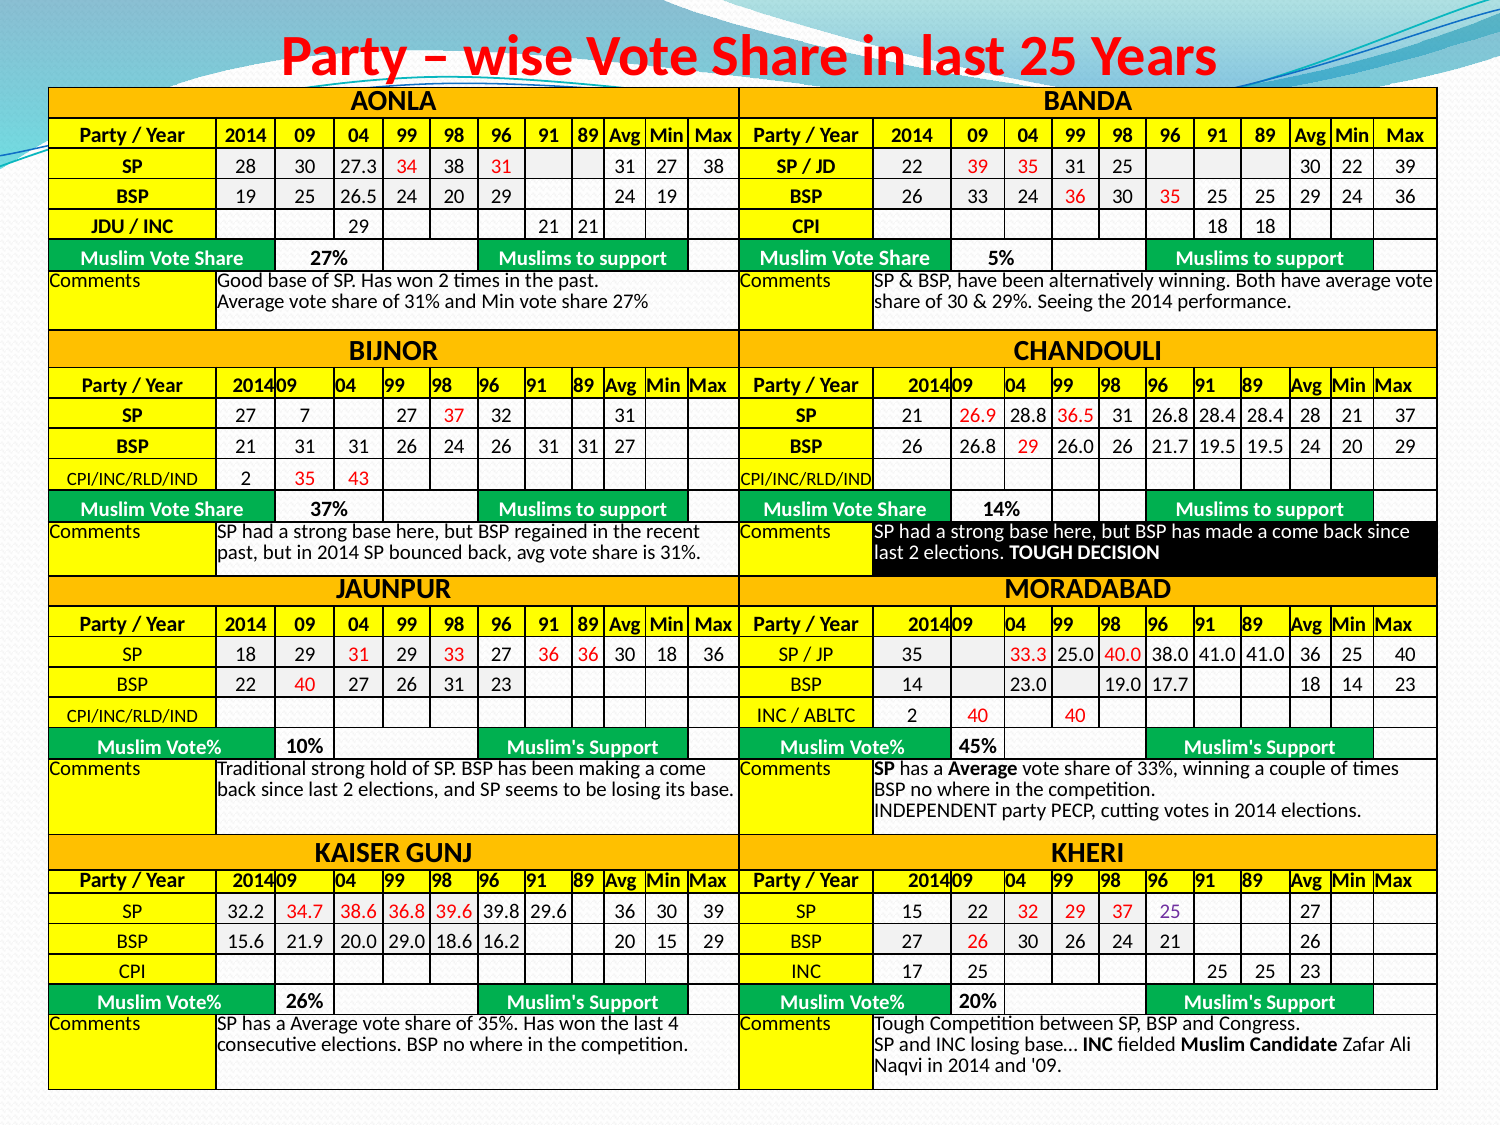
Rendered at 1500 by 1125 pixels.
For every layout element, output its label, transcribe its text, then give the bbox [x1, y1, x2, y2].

table_cell 89 [573, 368, 603, 397]
table_cell [952, 459, 1004, 489]
table_cell 31 [605, 399, 645, 427]
table_cell 32 [479, 399, 524, 427]
table_cell 26 [479, 429, 524, 458]
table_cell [1100, 955, 1145, 983]
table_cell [605, 924, 645, 953]
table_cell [1242, 698, 1289, 727]
table_cell 31 [605, 149, 645, 178]
table_cell Avg [605, 119, 645, 147]
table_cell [1147, 985, 1373, 1014]
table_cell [384, 894, 429, 923]
table_cell 21 [526, 210, 571, 238]
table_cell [1242, 668, 1289, 696]
table_cell Muslim Vote Share [740, 240, 950, 270]
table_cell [1053, 924, 1098, 953]
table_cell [573, 894, 603, 923]
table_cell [1374, 728, 1436, 758]
table_cell 21 [874, 399, 950, 427]
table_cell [1291, 955, 1330, 983]
table_cell Party / Year [49, 368, 215, 397]
table_cell 96 [479, 119, 524, 147]
table_cell 98 [1100, 119, 1145, 147]
table_cell [384, 459, 429, 489]
table_cell 18 [1195, 210, 1240, 238]
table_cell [689, 924, 738, 953]
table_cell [1005, 924, 1051, 953]
table_cell Good base of SP. Has won 2 times in the past. Average vote share of 31% and Min vote share 27% [217, 272, 738, 329]
table_cell [646, 399, 687, 427]
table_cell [431, 871, 477, 892]
table_cell 22 [1332, 149, 1373, 178]
table_cell Muslim Vote Share [49, 240, 274, 270]
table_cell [1147, 728, 1373, 758]
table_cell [1195, 924, 1240, 953]
table_cell [573, 179, 603, 208]
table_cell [1053, 637, 1098, 666]
table_cell [646, 210, 687, 238]
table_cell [335, 728, 477, 758]
table_cell [689, 179, 738, 208]
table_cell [335, 894, 382, 923]
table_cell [217, 760, 738, 834]
table_cell 28 [217, 149, 274, 178]
table_cell 37 [431, 399, 477, 427]
table_cell 30 [1100, 179, 1145, 208]
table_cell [1100, 894, 1145, 923]
table_cell [573, 149, 603, 178]
table_cell [384, 240, 477, 270]
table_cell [874, 698, 950, 727]
table_cell JAUNPUR [49, 577, 738, 605]
table_cell [1195, 459, 1240, 489]
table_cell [874, 871, 950, 892]
table_cell 2014 [874, 607, 950, 636]
table_cell 26 [874, 429, 950, 458]
table_cell 09 [276, 119, 333, 147]
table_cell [1332, 955, 1373, 983]
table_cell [952, 924, 1004, 953]
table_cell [573, 698, 603, 727]
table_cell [740, 668, 872, 696]
table_cell SP had a strong base here, but BSP regained in the recent past, but in 2014 SP bounced back, avg vote share is 31%. [217, 523, 738, 575]
table_cell 09 [952, 607, 1004, 636]
table_cell 29 [1005, 429, 1051, 458]
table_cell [1147, 955, 1193, 983]
table_cell [874, 210, 950, 238]
table_cell 96 [1147, 368, 1193, 397]
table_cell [1291, 871, 1330, 892]
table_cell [1291, 668, 1330, 696]
table_cell 19 [217, 179, 274, 208]
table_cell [1100, 668, 1145, 696]
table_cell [1291, 637, 1330, 666]
table_cell 5% [952, 240, 1051, 270]
table_cell 30 [276, 149, 333, 178]
table_cell 99 [1053, 119, 1098, 147]
table_cell 24 [1332, 179, 1373, 208]
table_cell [276, 668, 333, 696]
table_cell 91 [526, 368, 571, 397]
table_cell Max [1374, 368, 1436, 397]
table_cell Comments [49, 523, 215, 575]
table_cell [276, 924, 333, 953]
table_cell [605, 668, 645, 696]
table_cell 28.4 [1195, 399, 1240, 427]
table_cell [217, 1015, 738, 1089]
table_cell SP had a strong base here, but BSP has made a come back since last 2 elections. TOUGH DECISION [874, 523, 1436, 575]
table_cell 19 [646, 179, 687, 208]
table_cell [1005, 210, 1051, 238]
table_cell 99 [1053, 607, 1098, 636]
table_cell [217, 871, 274, 892]
table_cell 29 [335, 210, 382, 238]
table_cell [1195, 955, 1240, 983]
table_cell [431, 668, 477, 696]
table_cell 35 [1005, 149, 1051, 178]
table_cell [49, 924, 215, 953]
table_cell [276, 210, 333, 238]
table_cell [952, 871, 1004, 892]
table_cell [431, 894, 477, 923]
table_cell 2014 [217, 607, 274, 636]
table_cell 2014 [217, 368, 274, 397]
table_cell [49, 955, 215, 983]
table_cell SP [49, 149, 215, 178]
table_cell 27 [384, 399, 429, 427]
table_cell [1242, 637, 1289, 666]
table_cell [1374, 668, 1436, 696]
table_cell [49, 760, 215, 834]
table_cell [1005, 668, 1051, 696]
table_cell [1053, 459, 1098, 489]
table_cell [479, 459, 524, 489]
table_cell 24 [1005, 179, 1051, 208]
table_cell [276, 955, 333, 983]
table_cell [740, 955, 872, 983]
table_cell 20 [1332, 429, 1373, 458]
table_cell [1332, 924, 1373, 953]
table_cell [1147, 924, 1193, 953]
table_cell BIJNOR [49, 331, 738, 367]
table_cell 20 [431, 179, 477, 208]
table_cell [874, 955, 950, 983]
table_cell 39 [952, 149, 1004, 178]
table_cell 39 [1374, 149, 1436, 178]
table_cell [217, 668, 274, 696]
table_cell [1374, 637, 1436, 666]
table_cell 7 [276, 399, 333, 427]
table_cell 35 [276, 459, 333, 489]
table_cell 24 [1291, 429, 1330, 458]
table_cell 31 [335, 637, 382, 666]
table_cell 04 [335, 607, 382, 636]
table_cell [526, 149, 571, 178]
table_cell [573, 399, 603, 427]
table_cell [1374, 955, 1436, 983]
table_cell Min [646, 607, 687, 636]
table_cell 26.5 [335, 179, 382, 208]
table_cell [646, 955, 687, 983]
table_cell 98 [1100, 607, 1145, 636]
table_cell [1291, 210, 1330, 238]
table_cell 89 [573, 607, 603, 636]
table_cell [952, 894, 1004, 923]
table_cell [1374, 491, 1436, 521]
table_cell 04 [335, 119, 382, 147]
table_cell [431, 459, 477, 489]
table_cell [431, 955, 477, 983]
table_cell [49, 1015, 215, 1089]
table_cell [605, 459, 645, 489]
table_cell Comments [49, 272, 215, 329]
table_cell [1374, 240, 1436, 270]
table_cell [1005, 728, 1145, 758]
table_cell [526, 668, 571, 696]
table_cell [479, 985, 687, 1014]
table_cell 19.5 [1195, 429, 1240, 458]
table_cell [526, 399, 571, 427]
table_cell [1374, 459, 1436, 489]
table_cell 18 [1242, 210, 1289, 238]
table_cell 33 [952, 179, 1004, 208]
table_cell 89 [1242, 368, 1289, 397]
table_cell 37% [276, 491, 382, 521]
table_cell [605, 955, 645, 983]
table_cell 21 [217, 429, 274, 458]
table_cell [49, 985, 274, 1014]
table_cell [952, 955, 1004, 983]
table_cell 09 [952, 119, 1004, 147]
table_cell [874, 459, 950, 489]
table_cell [1100, 210, 1145, 238]
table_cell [1053, 668, 1098, 696]
table_cell 22 [874, 149, 950, 178]
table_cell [335, 985, 477, 1014]
table_cell 31 [1053, 149, 1098, 178]
table_cell Avg [605, 607, 645, 636]
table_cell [740, 1015, 872, 1089]
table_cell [431, 924, 477, 953]
table_cell 25 [1195, 179, 1240, 208]
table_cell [479, 894, 524, 923]
table_cell 21 [573, 210, 603, 238]
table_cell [1005, 698, 1051, 727]
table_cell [335, 698, 382, 727]
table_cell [1005, 985, 1145, 1014]
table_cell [874, 637, 950, 666]
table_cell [1195, 871, 1240, 892]
table_cell Muslims to support [479, 491, 687, 521]
table_cell 31 [526, 429, 571, 458]
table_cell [874, 1015, 1436, 1089]
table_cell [335, 955, 382, 983]
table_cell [573, 668, 603, 696]
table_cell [526, 955, 571, 983]
table_cell 36 [526, 637, 571, 666]
table_cell 18 [646, 637, 687, 666]
table_cell 91 [1195, 607, 1240, 636]
table_cell 04 [1005, 368, 1051, 397]
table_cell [573, 924, 603, 953]
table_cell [1374, 698, 1436, 727]
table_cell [1147, 698, 1193, 727]
table_cell 89 [573, 119, 603, 147]
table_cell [479, 668, 524, 696]
table_cell 34 [384, 149, 429, 178]
table_cell 14% [952, 491, 1051, 521]
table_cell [605, 698, 645, 727]
table_cell 38 [431, 149, 477, 178]
table_cell Muslims to support [1147, 240, 1373, 270]
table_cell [479, 871, 524, 892]
table_cell 09 [276, 368, 333, 397]
table_cell Min [1332, 119, 1373, 147]
table_cell [1053, 240, 1145, 270]
table_cell JDU / INC [49, 210, 215, 238]
table_cell 31 [1100, 399, 1145, 427]
table_cell Min [646, 119, 687, 147]
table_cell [689, 728, 738, 758]
table_cell [689, 210, 738, 238]
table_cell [646, 871, 687, 892]
table_cell 31 [573, 429, 603, 458]
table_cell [1195, 637, 1240, 666]
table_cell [1291, 894, 1330, 923]
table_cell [479, 924, 524, 953]
table_cell [526, 459, 571, 489]
table_cell Comments [740, 272, 872, 329]
table_cell [335, 399, 382, 427]
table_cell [1100, 924, 1145, 953]
table_cell [384, 491, 477, 521]
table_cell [689, 668, 738, 696]
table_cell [1242, 955, 1289, 983]
table_cell [1332, 210, 1373, 238]
table_cell [689, 459, 738, 489]
table_cell CPI/INC/RLD/IND [740, 459, 872, 489]
table_cell 33 [431, 637, 477, 666]
table_cell [384, 210, 429, 238]
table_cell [874, 668, 950, 696]
table_cell Avg [1291, 368, 1330, 397]
table_cell 98 [431, 607, 477, 636]
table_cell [1100, 698, 1145, 727]
table_cell Party / Year [49, 119, 215, 147]
table_cell [217, 210, 274, 238]
table_cell 31 [479, 149, 524, 178]
table_cell 26.9 [952, 399, 1004, 427]
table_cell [1242, 894, 1289, 923]
table_cell [646, 459, 687, 489]
table_cell 28 [1291, 399, 1330, 427]
table_cell 09 [276, 607, 333, 636]
table_cell 26.8 [1147, 399, 1193, 427]
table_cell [646, 924, 687, 953]
table_cell Min [1332, 607, 1373, 636]
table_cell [646, 668, 687, 696]
table_cell SP [49, 399, 215, 427]
table_cell 2 [217, 459, 274, 489]
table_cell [384, 698, 429, 727]
table_cell 30 [1291, 149, 1330, 178]
table_cell Muslim Vote Share [740, 491, 950, 521]
table_cell Muslim Vote Share [49, 491, 274, 521]
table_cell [479, 698, 524, 727]
table_cell [1100, 459, 1145, 489]
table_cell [1005, 871, 1051, 892]
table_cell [646, 894, 687, 923]
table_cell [1100, 871, 1145, 892]
table_cell 36 [573, 637, 603, 666]
table_cell 21 [1332, 399, 1373, 427]
table_cell 18 [217, 637, 274, 666]
table_cell Min [1332, 368, 1373, 397]
table_cell 2014 [874, 368, 950, 397]
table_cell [952, 728, 1004, 758]
table_cell 29 [1374, 429, 1436, 458]
table_cell 43 [335, 459, 382, 489]
table_header AONLA [49, 88, 738, 117]
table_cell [1053, 894, 1098, 923]
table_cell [605, 894, 645, 923]
table_cell 96 [479, 368, 524, 397]
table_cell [276, 871, 333, 892]
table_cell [431, 698, 477, 727]
table_cell 04 [1005, 607, 1051, 636]
table_cell 35 [1147, 179, 1193, 208]
table_cell 26.0 [1053, 429, 1098, 458]
table_cell Party / Year [740, 607, 872, 636]
table_cell 98 [431, 368, 477, 397]
table_cell [1195, 149, 1240, 178]
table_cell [740, 871, 872, 892]
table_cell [49, 835, 738, 869]
table_cell 96 [1147, 607, 1193, 636]
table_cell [1005, 637, 1051, 666]
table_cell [49, 698, 215, 727]
table_cell [689, 240, 738, 270]
table_cell Party / Year [49, 607, 215, 636]
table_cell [384, 924, 429, 953]
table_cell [384, 668, 429, 696]
table_cell 37 [1374, 399, 1436, 427]
table_cell [1242, 459, 1289, 489]
table_cell 30 [605, 637, 645, 666]
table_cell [689, 985, 738, 1014]
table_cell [689, 955, 738, 983]
table_cell 27 [605, 429, 645, 458]
table_cell 27 [479, 637, 524, 666]
table_cell [479, 210, 524, 238]
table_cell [1374, 924, 1436, 953]
table_cell [1005, 459, 1051, 489]
table_cell BSP [740, 429, 872, 458]
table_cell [217, 698, 274, 727]
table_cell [740, 698, 872, 727]
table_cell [573, 955, 603, 983]
table_cell [646, 429, 687, 458]
table_cell SP / JD [740, 149, 872, 178]
table_cell CPI [740, 210, 872, 238]
table_cell 91 [526, 119, 571, 147]
table_cell 31 [335, 429, 382, 458]
table_cell 28.8 [1005, 399, 1051, 427]
table_cell 25 [1242, 179, 1289, 208]
table_cell 24 [605, 179, 645, 208]
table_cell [1100, 637, 1145, 666]
table_cell SP & BSP, have been alternatively winning. Both have average vote share of 30 & 29%. Seeing the 2014 performance. [874, 272, 1436, 329]
table_cell 29 [1291, 179, 1330, 208]
table_cell 38 [689, 149, 738, 178]
table_cell 2014 [874, 119, 950, 147]
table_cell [1147, 871, 1193, 892]
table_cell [740, 924, 872, 953]
table_cell Max [1374, 607, 1436, 636]
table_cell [1053, 955, 1098, 983]
table_cell [1332, 459, 1373, 489]
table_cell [49, 894, 215, 923]
table_cell [526, 179, 571, 208]
table_cell BSP [49, 179, 215, 208]
table_cell 91 [1195, 368, 1240, 397]
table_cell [1242, 924, 1289, 953]
table_cell 98 [1100, 368, 1145, 397]
table_cell 24 [431, 429, 477, 458]
table_cell 04 [335, 368, 382, 397]
table_cell 99 [384, 368, 429, 397]
table_cell [1053, 210, 1098, 238]
table_cell [689, 491, 738, 521]
table_cell 04 [1005, 119, 1051, 147]
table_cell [740, 728, 950, 758]
table_cell BSP [49, 429, 215, 458]
table_cell 19.5 [1242, 429, 1289, 458]
table_cell 27 [646, 149, 687, 178]
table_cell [526, 871, 571, 892]
table_cell 27.3 [335, 149, 382, 178]
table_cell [1005, 894, 1051, 923]
table_cell 29 [479, 179, 524, 208]
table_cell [952, 698, 1004, 727]
table_cell 26 [1100, 429, 1145, 458]
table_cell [276, 985, 333, 1014]
table_cell Party / Year [740, 368, 872, 397]
table_cell Avg [1291, 119, 1330, 147]
table_cell 2014 [217, 119, 274, 147]
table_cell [49, 668, 215, 696]
table_cell Min [646, 368, 687, 397]
table_cell [689, 399, 738, 427]
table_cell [1374, 871, 1436, 892]
table_cell 26.8 [952, 429, 1004, 458]
table_cell CHANDOULI [740, 331, 1436, 367]
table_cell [384, 955, 429, 983]
table_cell Comments [740, 523, 872, 575]
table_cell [952, 985, 1004, 1014]
table_cell SP [49, 637, 215, 666]
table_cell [874, 924, 950, 953]
table_cell SP [740, 399, 872, 427]
table_cell CPI/INC/RLD/IND [49, 459, 215, 489]
table_cell BSP [740, 179, 872, 208]
table_cell [1147, 459, 1193, 489]
table_cell Max [689, 119, 738, 147]
table_cell Muslims to support [1147, 491, 1373, 521]
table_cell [874, 894, 950, 923]
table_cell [1147, 637, 1193, 666]
table_cell 98 [431, 119, 477, 147]
table_cell MORADABAD [740, 577, 1436, 605]
table_cell Avg [1291, 607, 1330, 636]
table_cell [335, 871, 382, 892]
table_cell 99 [384, 119, 429, 147]
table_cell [276, 698, 333, 727]
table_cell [689, 698, 738, 727]
table_cell 25 [276, 179, 333, 208]
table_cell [1242, 871, 1289, 892]
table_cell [1332, 637, 1373, 666]
table_cell [1291, 459, 1330, 489]
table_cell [573, 871, 603, 892]
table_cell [1332, 668, 1373, 696]
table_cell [526, 924, 571, 953]
table_cell 99 [1053, 368, 1098, 397]
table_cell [526, 698, 571, 727]
table_cell [1147, 210, 1193, 238]
table_cell 36 [689, 637, 738, 666]
table_cell 89 [1242, 607, 1289, 636]
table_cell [646, 698, 687, 727]
table_cell Party / Year [740, 119, 872, 147]
table_cell 89 [1242, 119, 1289, 147]
table_cell [1242, 149, 1289, 178]
table_cell 91 [1195, 119, 1240, 147]
table_cell [1147, 149, 1193, 178]
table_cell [49, 728, 274, 758]
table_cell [335, 924, 382, 953]
table_cell Max [1374, 119, 1436, 147]
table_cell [1147, 668, 1193, 696]
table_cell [1332, 894, 1373, 923]
table_cell Avg [605, 368, 645, 397]
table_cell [49, 871, 215, 892]
table_cell [573, 459, 603, 489]
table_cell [1005, 955, 1051, 983]
table_cell Max [689, 607, 738, 636]
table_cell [1195, 668, 1240, 696]
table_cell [1291, 698, 1330, 727]
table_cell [217, 955, 274, 983]
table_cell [740, 985, 950, 1014]
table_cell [1332, 698, 1373, 727]
table_cell Max [689, 368, 738, 397]
table_cell 96 [479, 607, 524, 636]
table_cell [952, 210, 1004, 238]
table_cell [689, 871, 738, 892]
table_cell 24 [384, 179, 429, 208]
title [0, 12, 1500, 88]
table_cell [1195, 698, 1240, 727]
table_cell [689, 894, 738, 923]
table_cell [1053, 491, 1098, 521]
table_cell 96 [1147, 119, 1193, 147]
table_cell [1053, 698, 1098, 727]
table_header BANDA [740, 88, 1436, 117]
table_cell 99 [384, 607, 429, 636]
table_cell [689, 429, 738, 458]
table_cell 91 [526, 607, 571, 636]
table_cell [1195, 894, 1240, 923]
table_cell 28.4 [1242, 399, 1289, 427]
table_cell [740, 637, 872, 666]
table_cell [526, 894, 571, 923]
table_cell 27% [276, 240, 382, 270]
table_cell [335, 668, 382, 696]
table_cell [1374, 894, 1436, 923]
table_cell [431, 210, 477, 238]
table_cell [1374, 210, 1436, 238]
table_cell 26 [874, 179, 950, 208]
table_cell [276, 894, 333, 923]
table_cell 29 [276, 637, 333, 666]
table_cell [605, 871, 645, 892]
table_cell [384, 871, 429, 892]
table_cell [740, 894, 872, 923]
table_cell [1053, 871, 1098, 892]
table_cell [740, 835, 1436, 869]
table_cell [952, 668, 1004, 696]
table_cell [874, 760, 1436, 834]
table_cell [1374, 985, 1436, 1014]
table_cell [1332, 871, 1373, 892]
table_cell [1100, 491, 1145, 521]
table_cell Muslims to support [479, 240, 687, 270]
table_cell 09 [952, 368, 1004, 397]
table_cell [1147, 894, 1193, 923]
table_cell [479, 728, 687, 758]
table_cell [740, 760, 872, 834]
table_cell 36.5 [1053, 399, 1098, 427]
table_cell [217, 924, 274, 953]
table_cell 25 [1100, 149, 1145, 178]
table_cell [217, 894, 274, 923]
table_cell 21.7 [1147, 429, 1193, 458]
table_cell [479, 955, 524, 983]
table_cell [276, 728, 333, 758]
table_cell 31 [276, 429, 333, 458]
table_cell [605, 210, 645, 238]
table_cell 29 [384, 637, 429, 666]
table_cell 36 [1374, 179, 1436, 208]
table_cell 36 [1053, 179, 1098, 208]
table_cell 26 [384, 429, 429, 458]
table_cell 27 [217, 399, 274, 427]
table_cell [952, 637, 1004, 666]
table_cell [1291, 924, 1330, 953]
